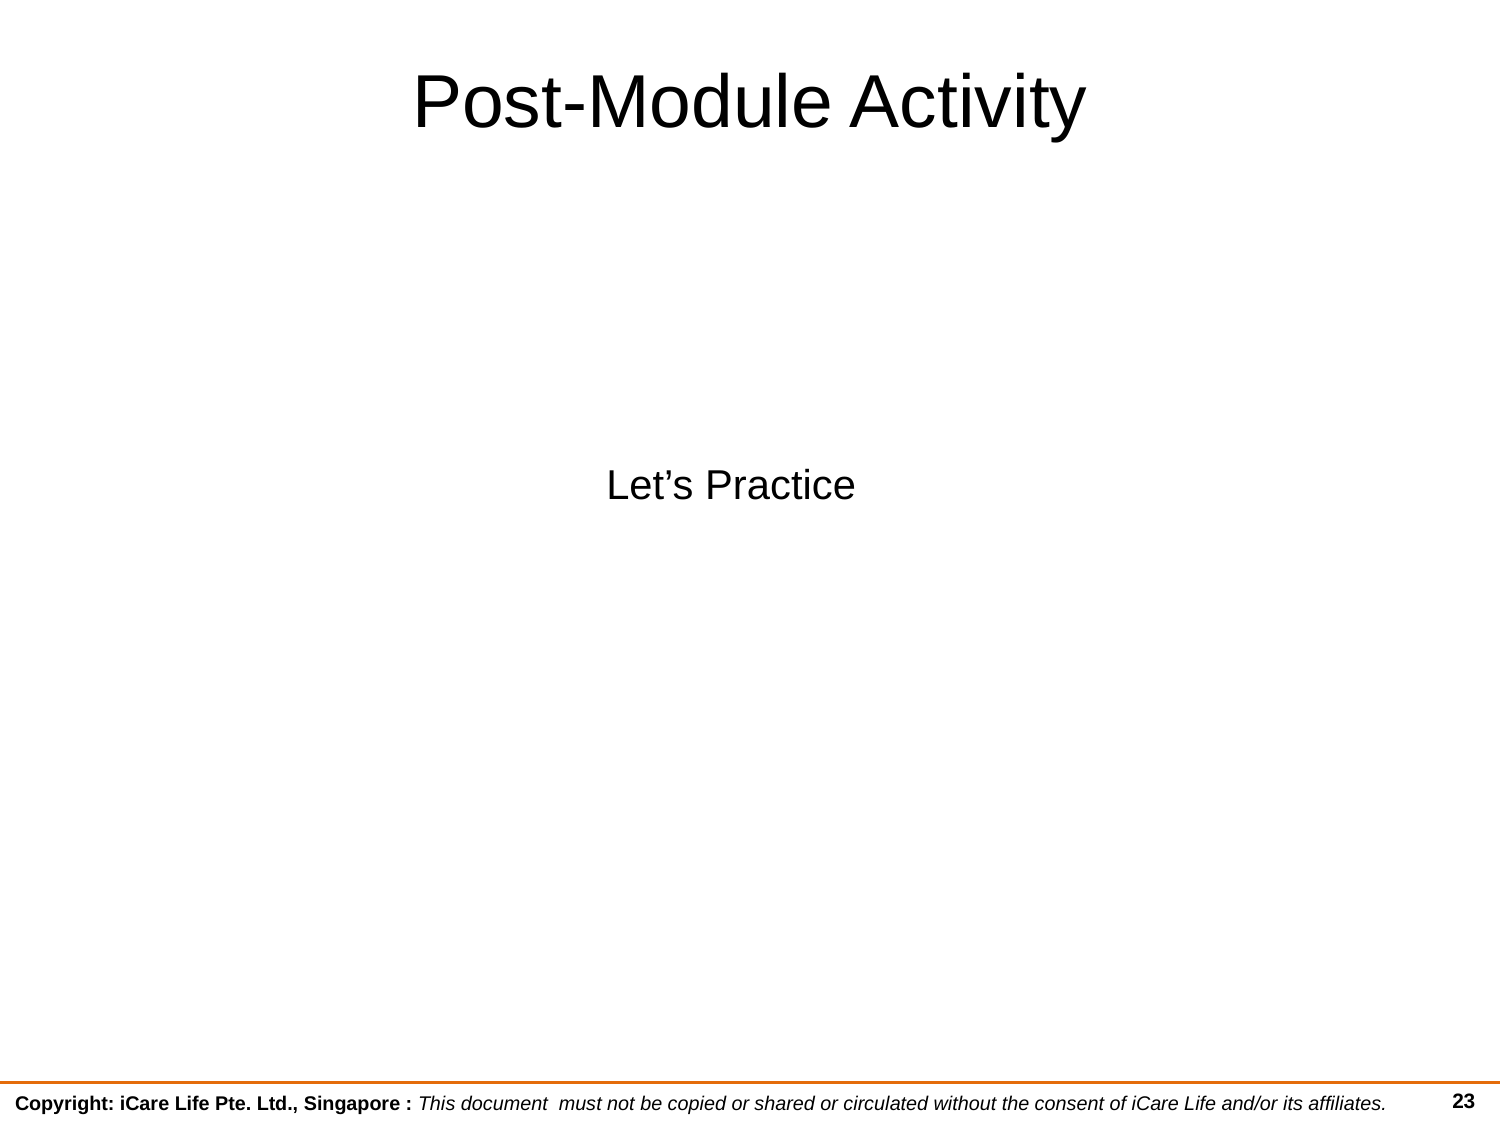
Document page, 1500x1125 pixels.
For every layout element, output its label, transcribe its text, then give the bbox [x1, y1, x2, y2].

text_box Post-Module Activity [74, 45, 1425, 163]
slide_number 23 [1437, 1080, 1500, 1125]
text_box Let’s Practice [49, 450, 1413, 515]
